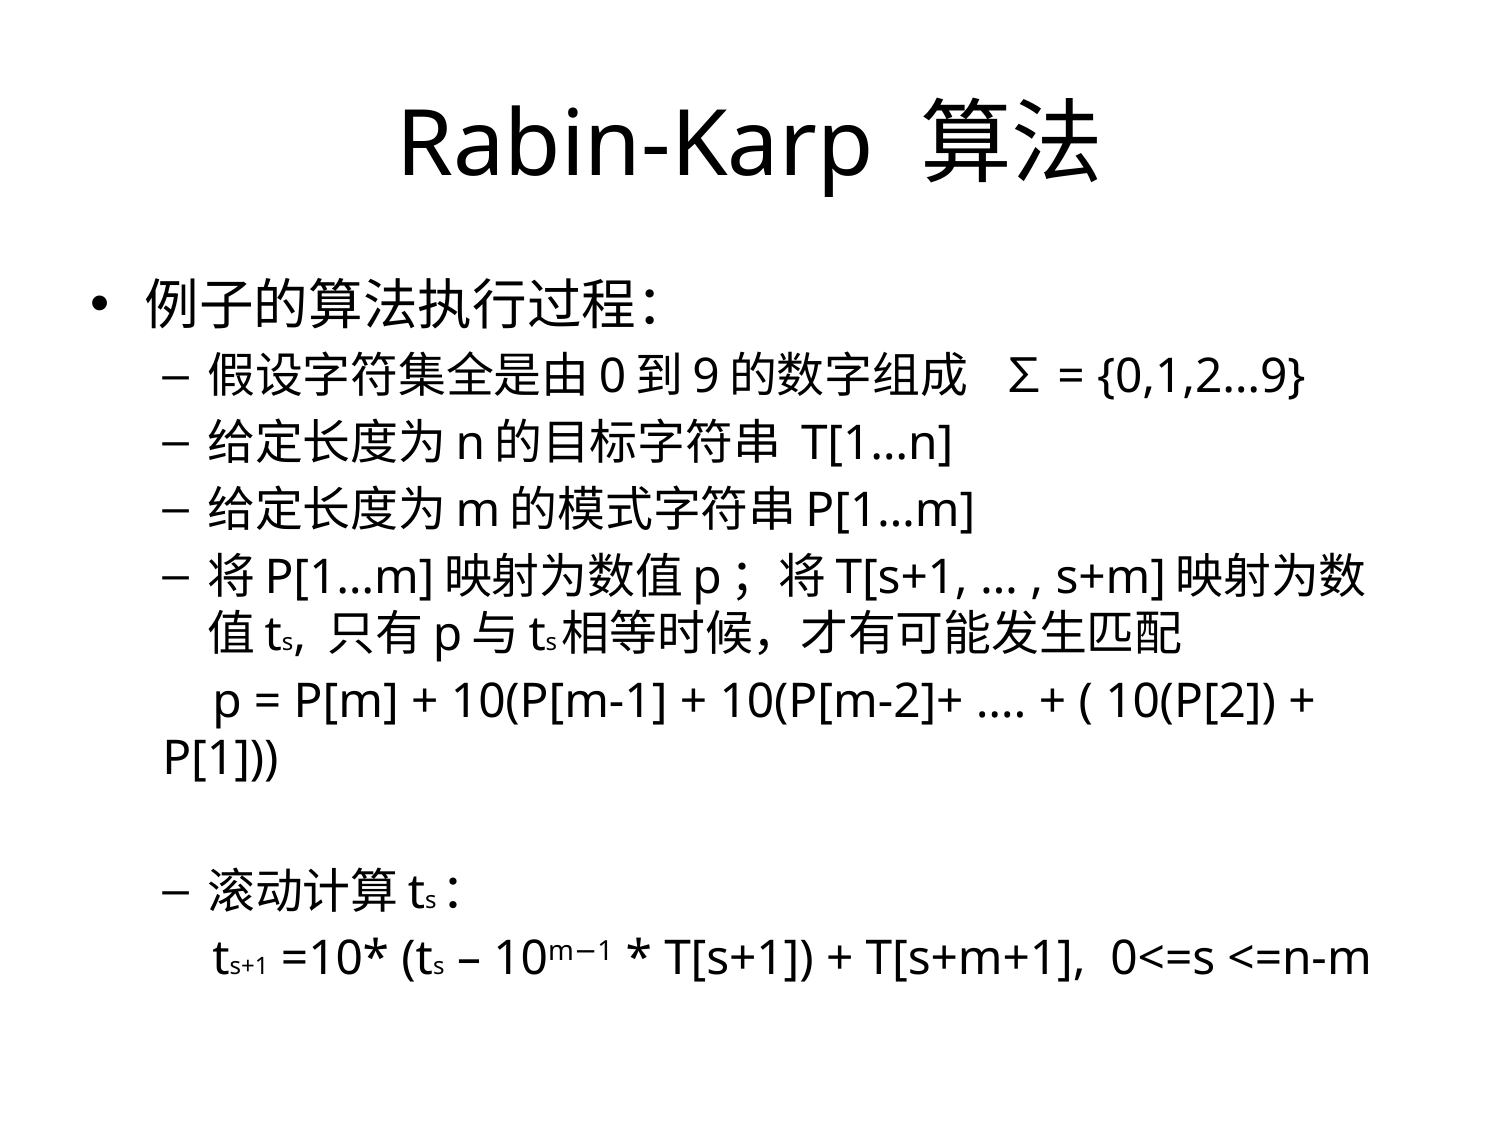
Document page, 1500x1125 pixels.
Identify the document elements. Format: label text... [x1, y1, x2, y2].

title Rabin-Karp 算法 [75, 45, 1425, 233]
list 例子的算法执行过程： 假设字符集全是由0到9的数字组成 ∑= {0,1,2…9} 给定长度为n的目标字符串 T[1…n] 给定长度为m的模式字符串P[1…m] 将P[1…m]映射为数值p；将T[s+1, … , s+m]映射为数值ts, 只有p与ts相等时候，才有可能发生匹配 p = P[m] + 10(P[m-1] + 10(P[m-2]+ …. + ( 10(P[2]) + P[1])) 滚动计算ts： ts+1 =10* (ts – 10m−1 * T[s+1]) + T[s+m+1], 0<=s <=n-m [75, 262, 1425, 1005]
